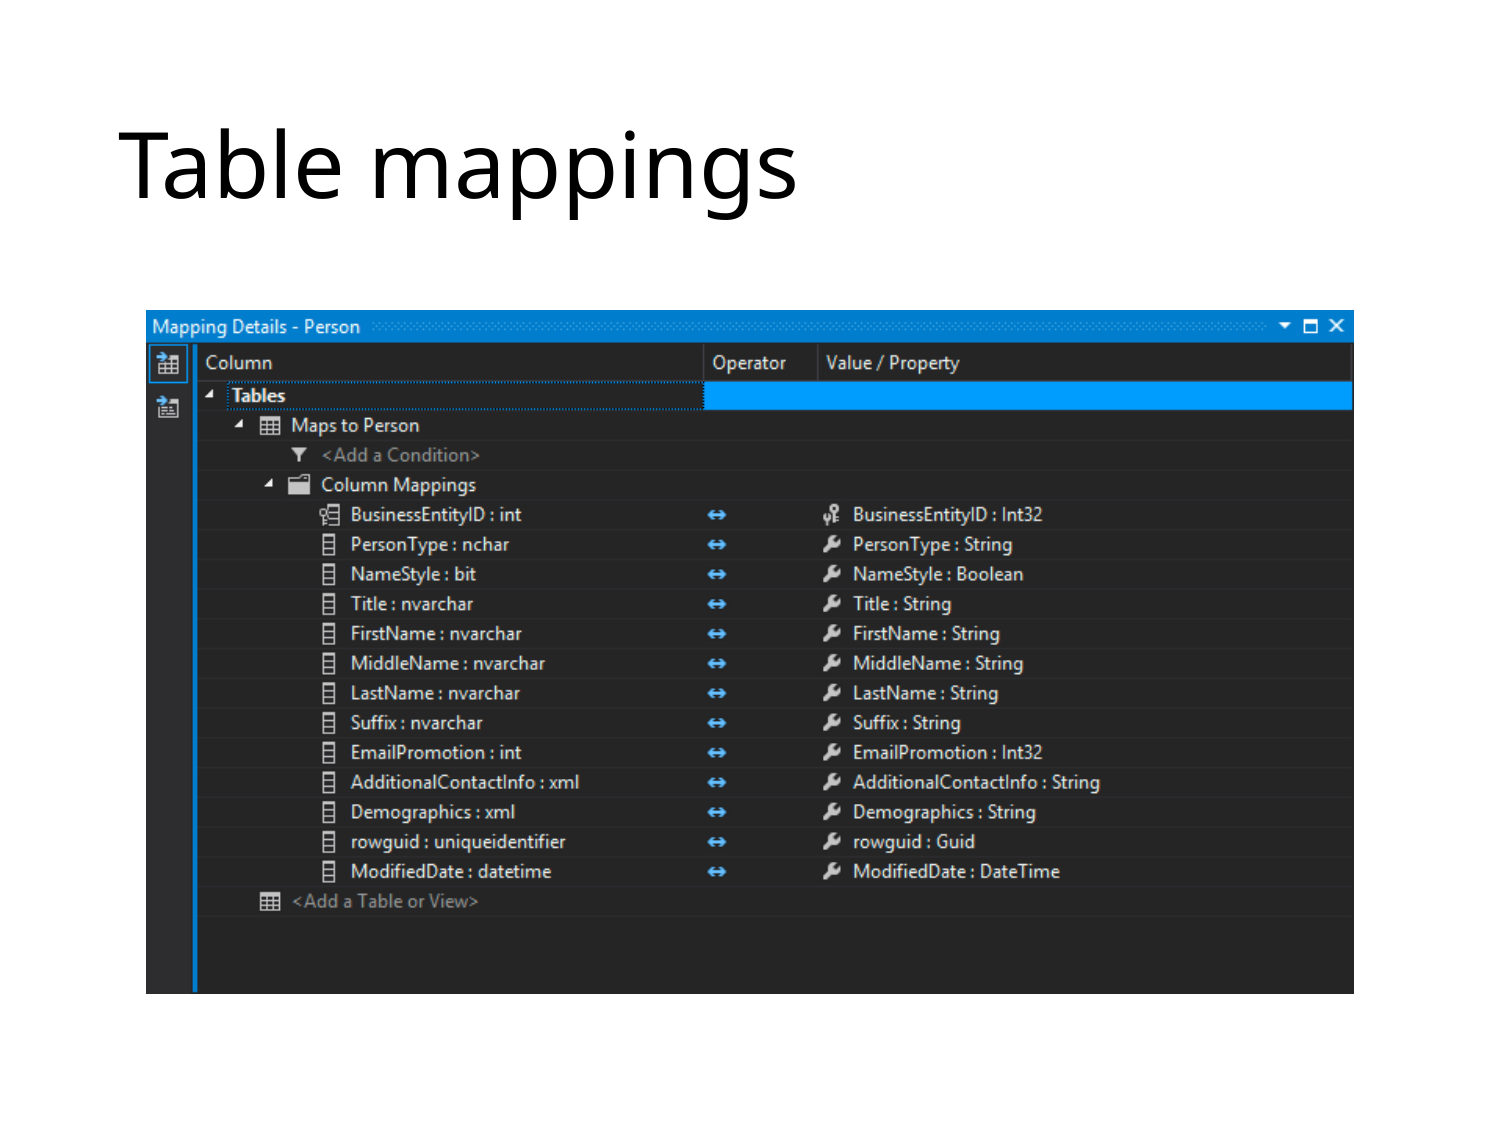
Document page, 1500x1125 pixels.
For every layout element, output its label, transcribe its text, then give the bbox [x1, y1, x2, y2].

picture [146, 310, 1354, 994]
title Table mappings [103, 59, 1397, 278]
